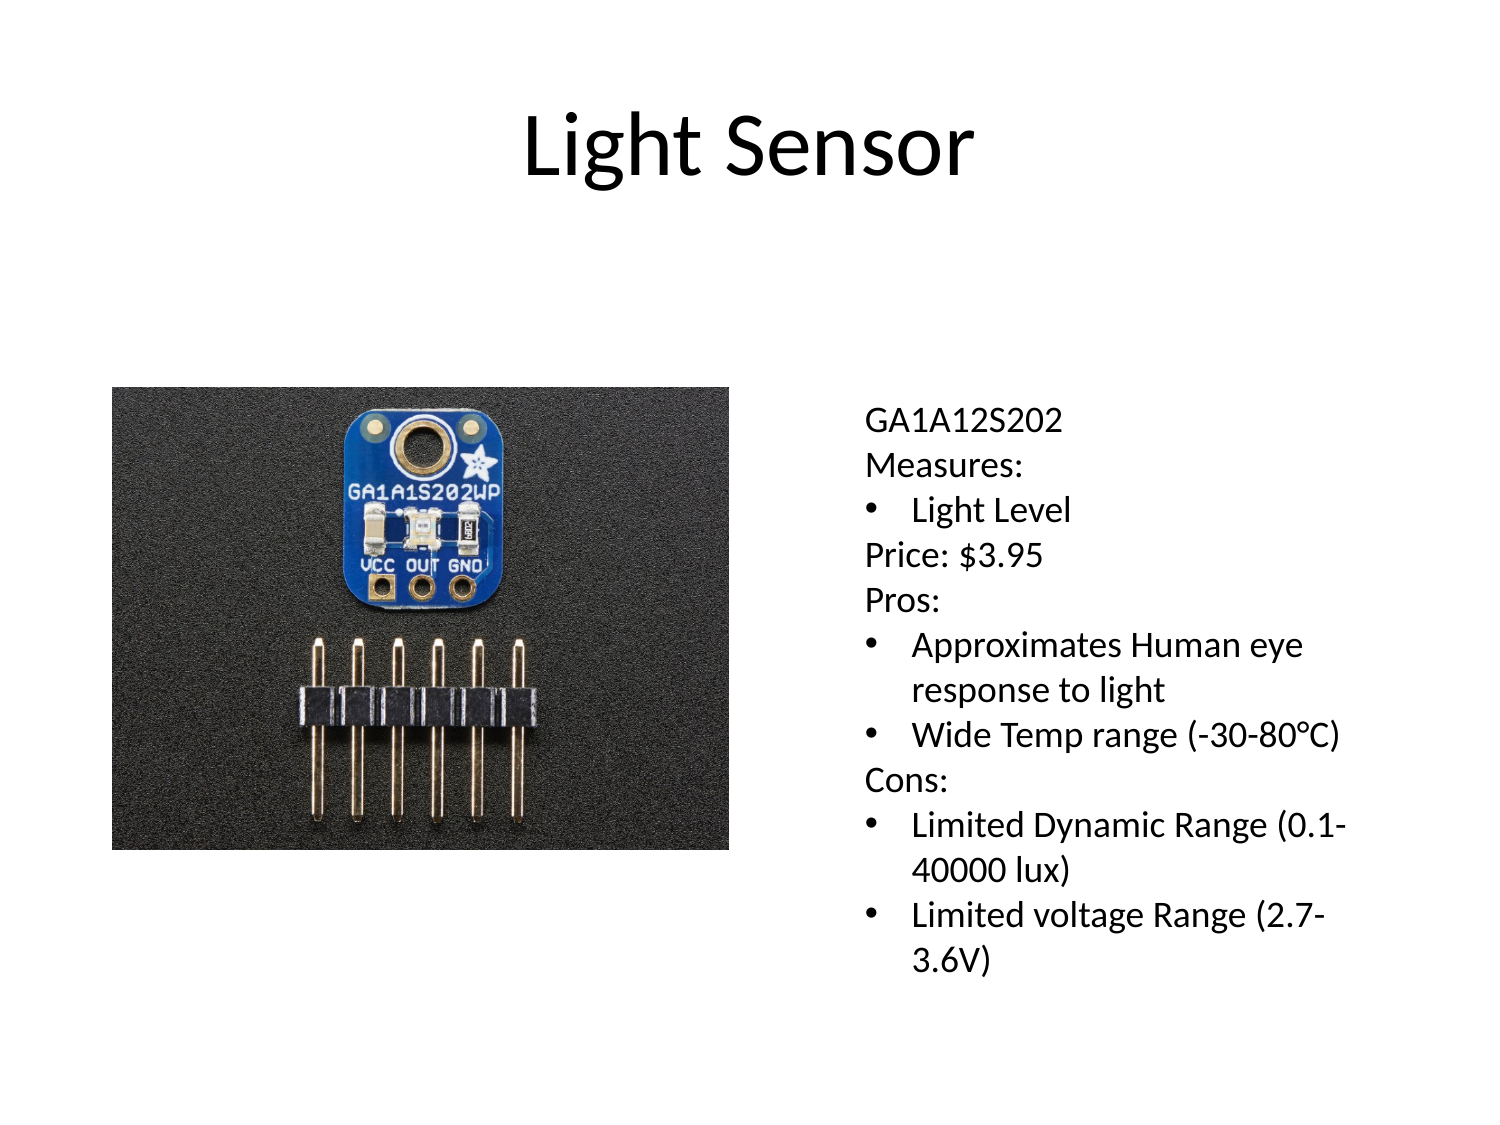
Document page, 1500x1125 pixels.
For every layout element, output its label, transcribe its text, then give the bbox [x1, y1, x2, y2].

text_box GA1A12S202 Measures: Light Level Price: $3.95 Pros: Approximates Human eye response to light Wide Temp range (-30-80°C) Cons: Limited Dynamic Range (0.1-40000 lux) Limited voltage Range (2.7-3.6V) [849, 387, 1400, 988]
title Light Sensor [75, 45, 1425, 233]
picture [112, 387, 729, 851]
